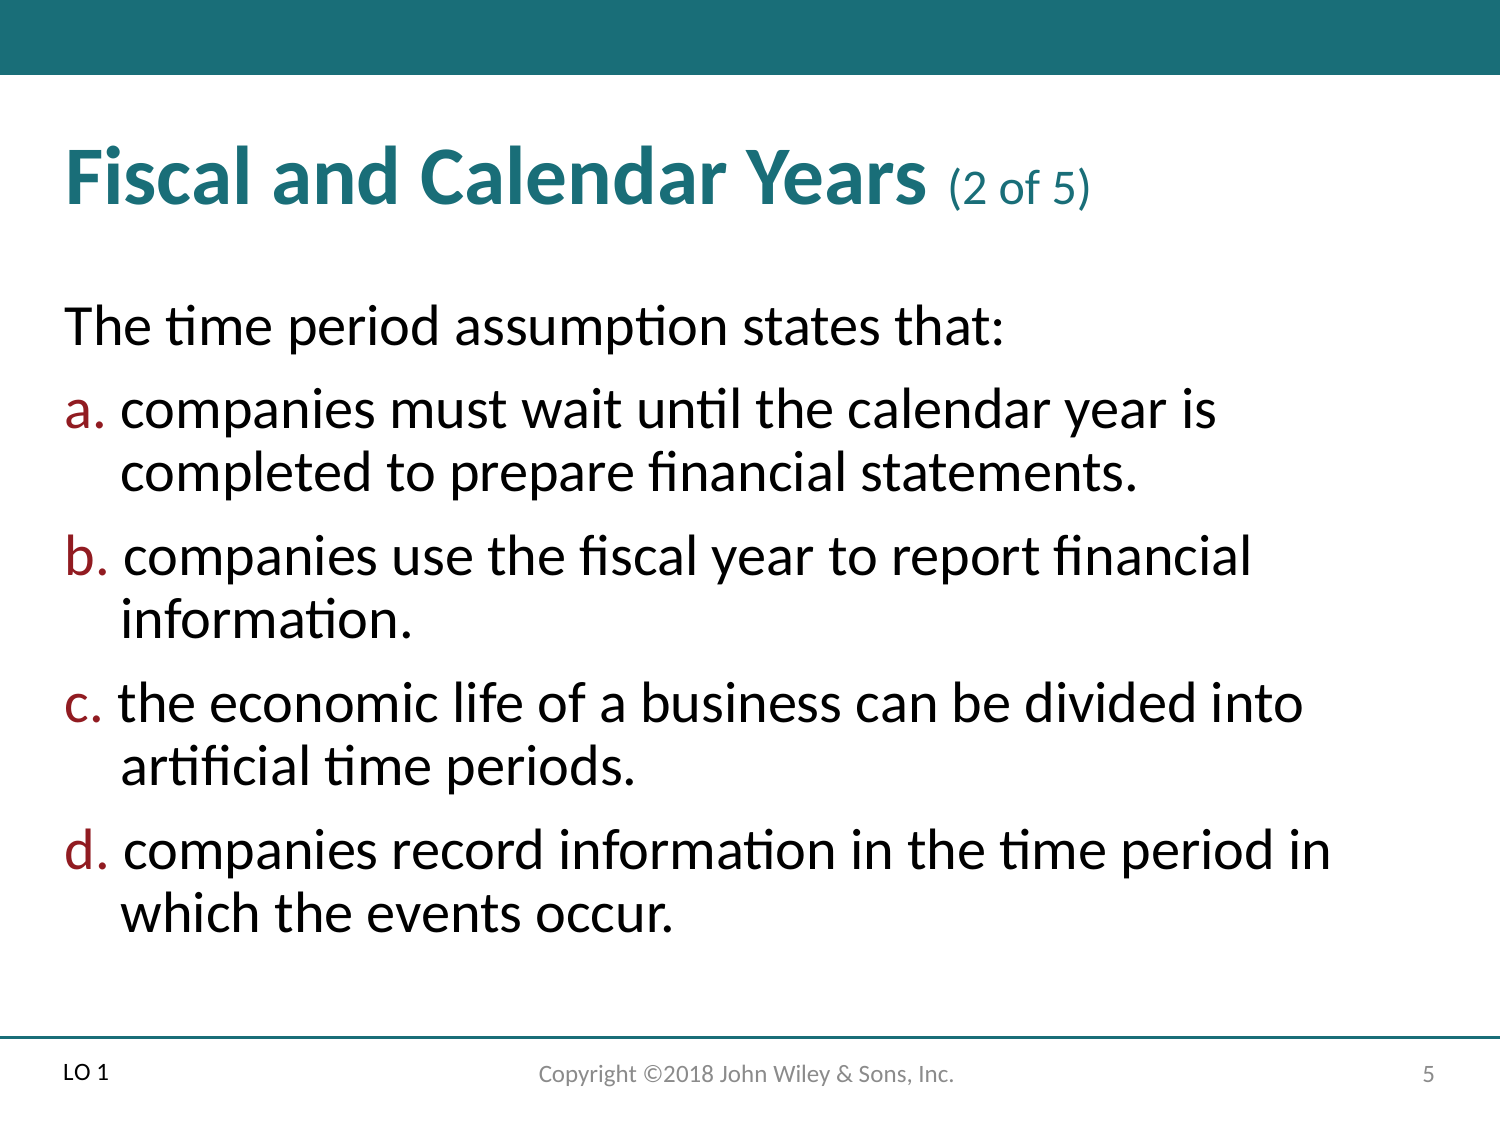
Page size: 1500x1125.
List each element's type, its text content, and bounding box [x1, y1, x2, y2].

list The time period assumption states that: a. companies must wait until the calendar year is completed to prepare ﬁnancial statements. b. companies use the ﬁscal year to report ﬁnancial information. c. the economic life of a business can be divided into artiﬁcial time periods. d. companies record information in the time period in which the events occur. [50, 287, 1450, 975]
slide_number 5 [1059, 1042, 1450, 1103]
title Fiscal and Calendar Years (2 of 5) [50, 125, 1450, 258]
footer Copyright ©2018 John Wiley & Sons, Inc. [496, 1042, 1004, 1103]
list L O 1 [48, 1042, 142, 1103]
